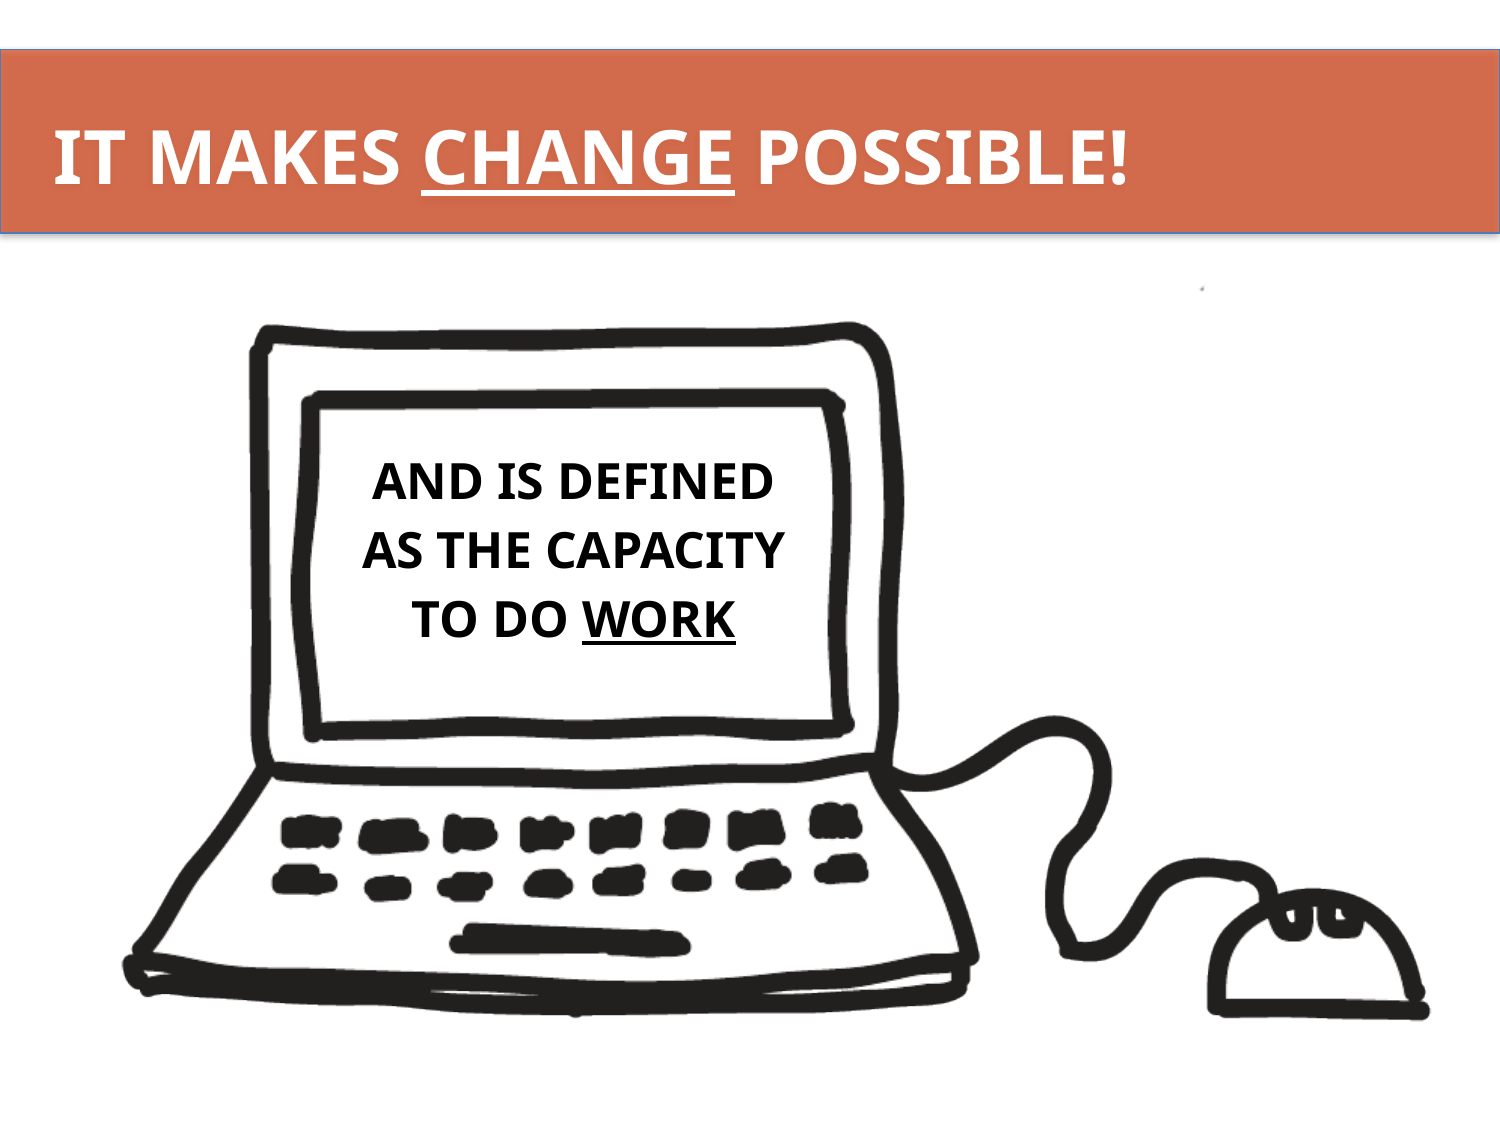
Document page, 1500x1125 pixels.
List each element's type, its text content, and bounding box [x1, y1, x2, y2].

text_box IT MAKES CHANGE POSSIBLE! [0, 49, 1500, 234]
picture [44, 282, 1500, 1064]
